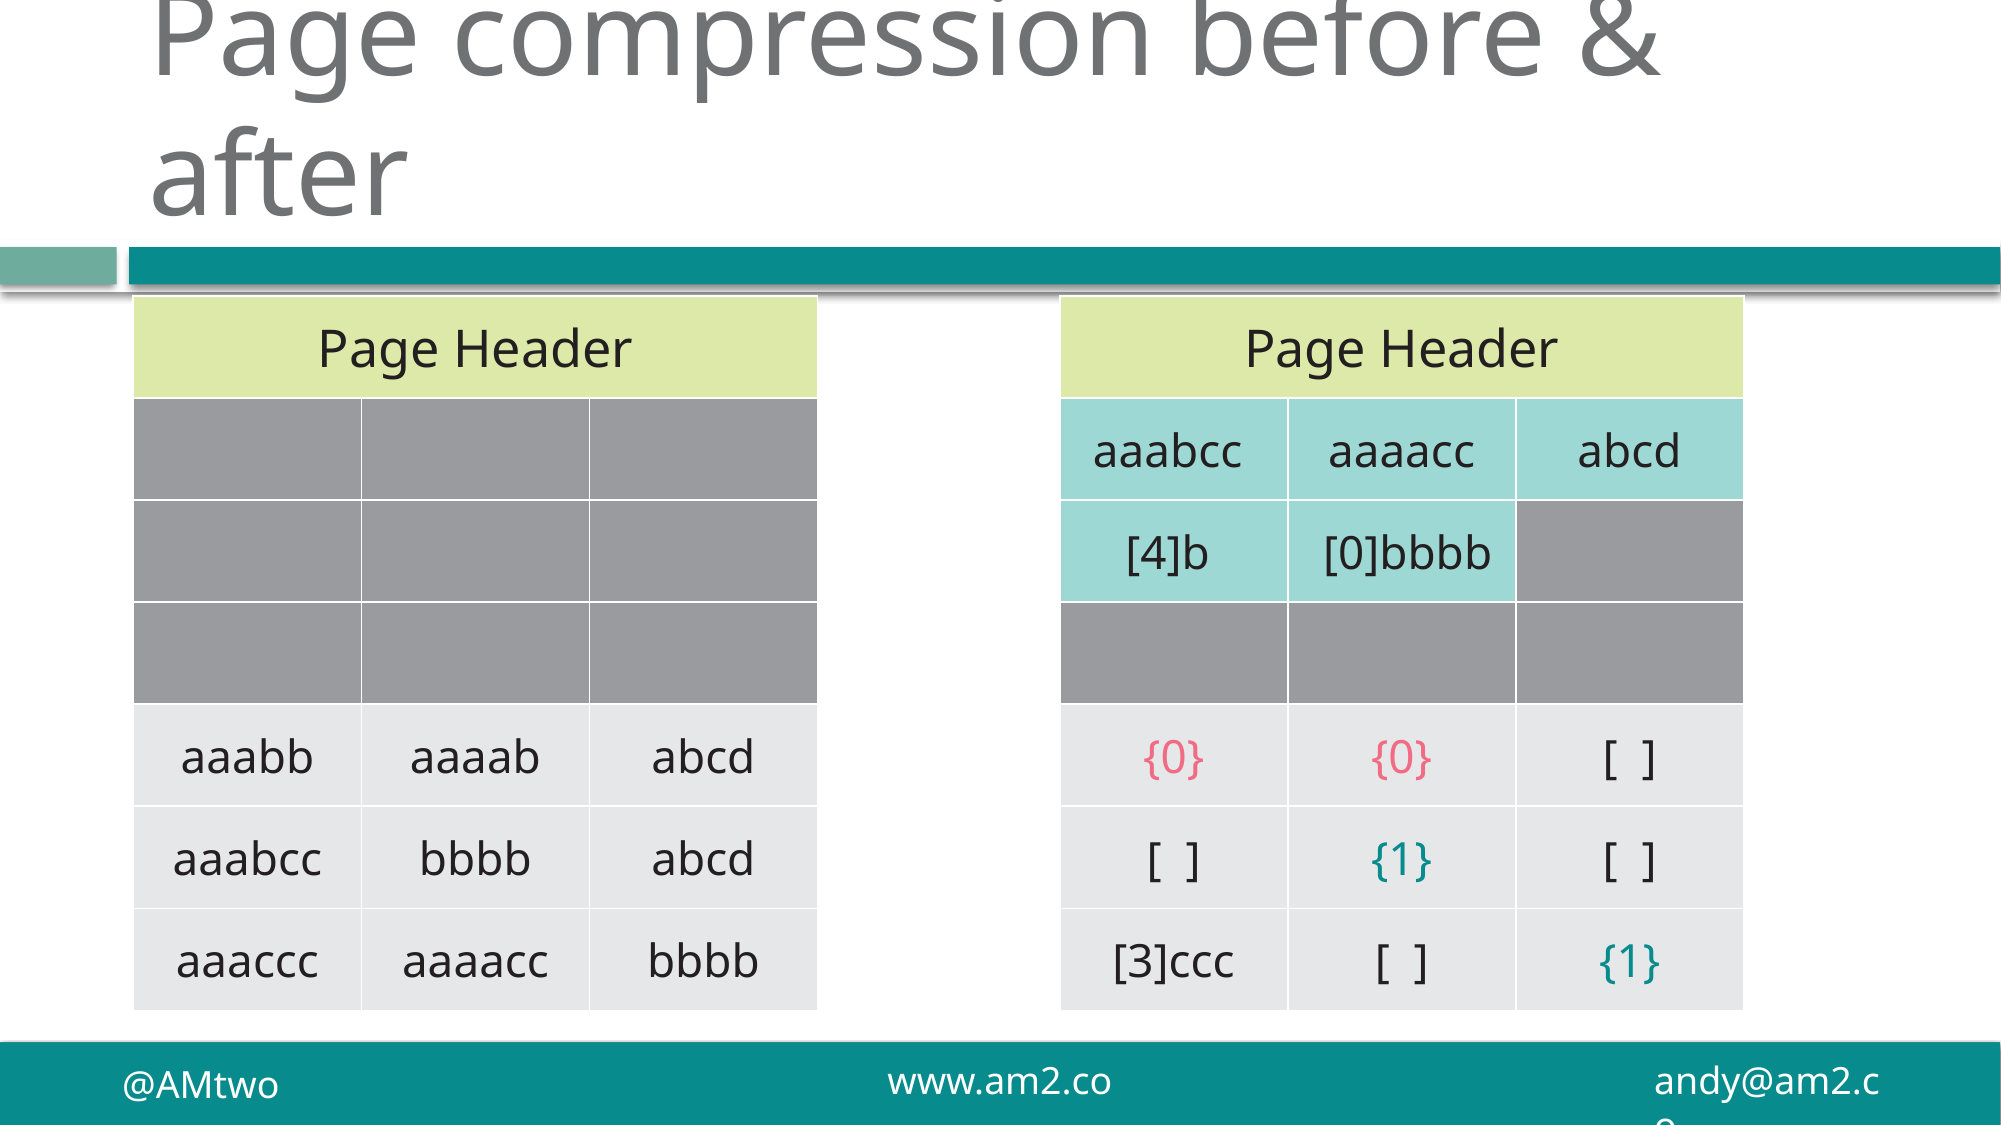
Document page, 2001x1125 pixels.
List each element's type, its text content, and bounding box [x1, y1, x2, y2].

table_cell [ ] [1289, 909, 1515, 1010]
table_cell aaaccc [134, 909, 361, 1010]
table_cell bbbb [362, 807, 589, 908]
table_cell {1} [1517, 909, 1743, 1010]
table_cell abcd [1517, 399, 1743, 499]
table_cell {0} [1289, 705, 1515, 805]
table_cell {0} [1061, 705, 1287, 805]
table_cell [134, 501, 361, 601]
table_cell [1061, 603, 1287, 703]
table_cell [134, 603, 361, 703]
table_cell [590, 501, 817, 601]
table_cell aaabcc [134, 807, 361, 908]
table_cell [590, 399, 817, 499]
table_cell [4]b [1061, 501, 1287, 601]
table_cell [1517, 603, 1743, 703]
table_cell {1} [1289, 807, 1515, 908]
table_cell [590, 603, 817, 703]
table_cell [362, 501, 589, 601]
table_cell [3]ccc [1061, 909, 1287, 1010]
table_cell [ ] [1517, 807, 1743, 908]
table_cell aaaacc [1289, 399, 1515, 499]
table_cell [1289, 603, 1515, 703]
table_cell aaaab [362, 705, 589, 805]
table_cell abcd [590, 705, 817, 805]
table_header Page Header [1061, 297, 1743, 397]
table_cell aaaacc [362, 909, 589, 1010]
table_cell [0]bbbb [1289, 501, 1515, 601]
table_cell bbbb [590, 909, 817, 1010]
table_cell [ ] [1517, 705, 1743, 805]
table_cell [362, 399, 589, 499]
table_header Page Header [134, 297, 817, 397]
table_cell abcd [590, 807, 817, 908]
table_cell aaabb [134, 705, 361, 805]
title Page compression before & after [133, 25, 1917, 246]
table_cell [134, 399, 361, 499]
table_cell aaabcc [1061, 399, 1287, 499]
table_cell [ ] [1061, 807, 1287, 908]
table_cell [1517, 501, 1743, 601]
table_cell [362, 603, 589, 703]
